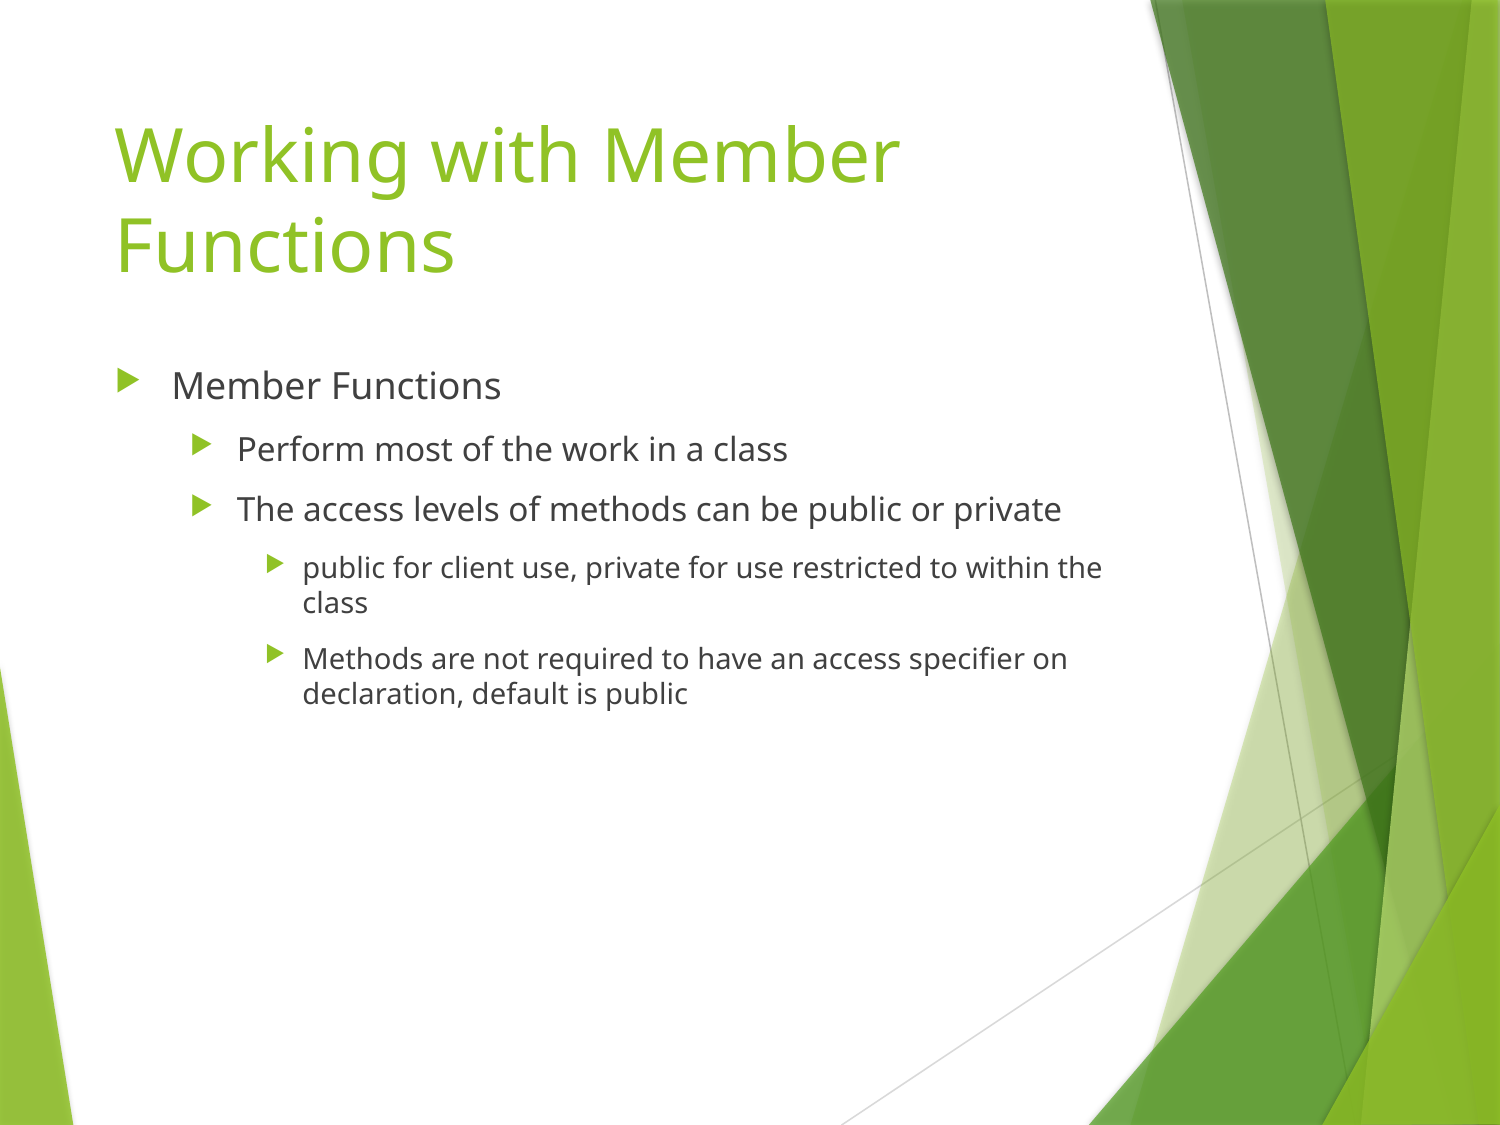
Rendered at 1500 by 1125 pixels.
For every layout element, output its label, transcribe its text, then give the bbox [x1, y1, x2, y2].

list Member Functions Perform most of the work in a class The access levels of methods can be public or private public for client use, private for use restricted to within the class Methods are not required to have an access specifier on declaration, default is public [99, 354, 1142, 992]
title Working with Member Functions [99, 99, 1142, 317]
